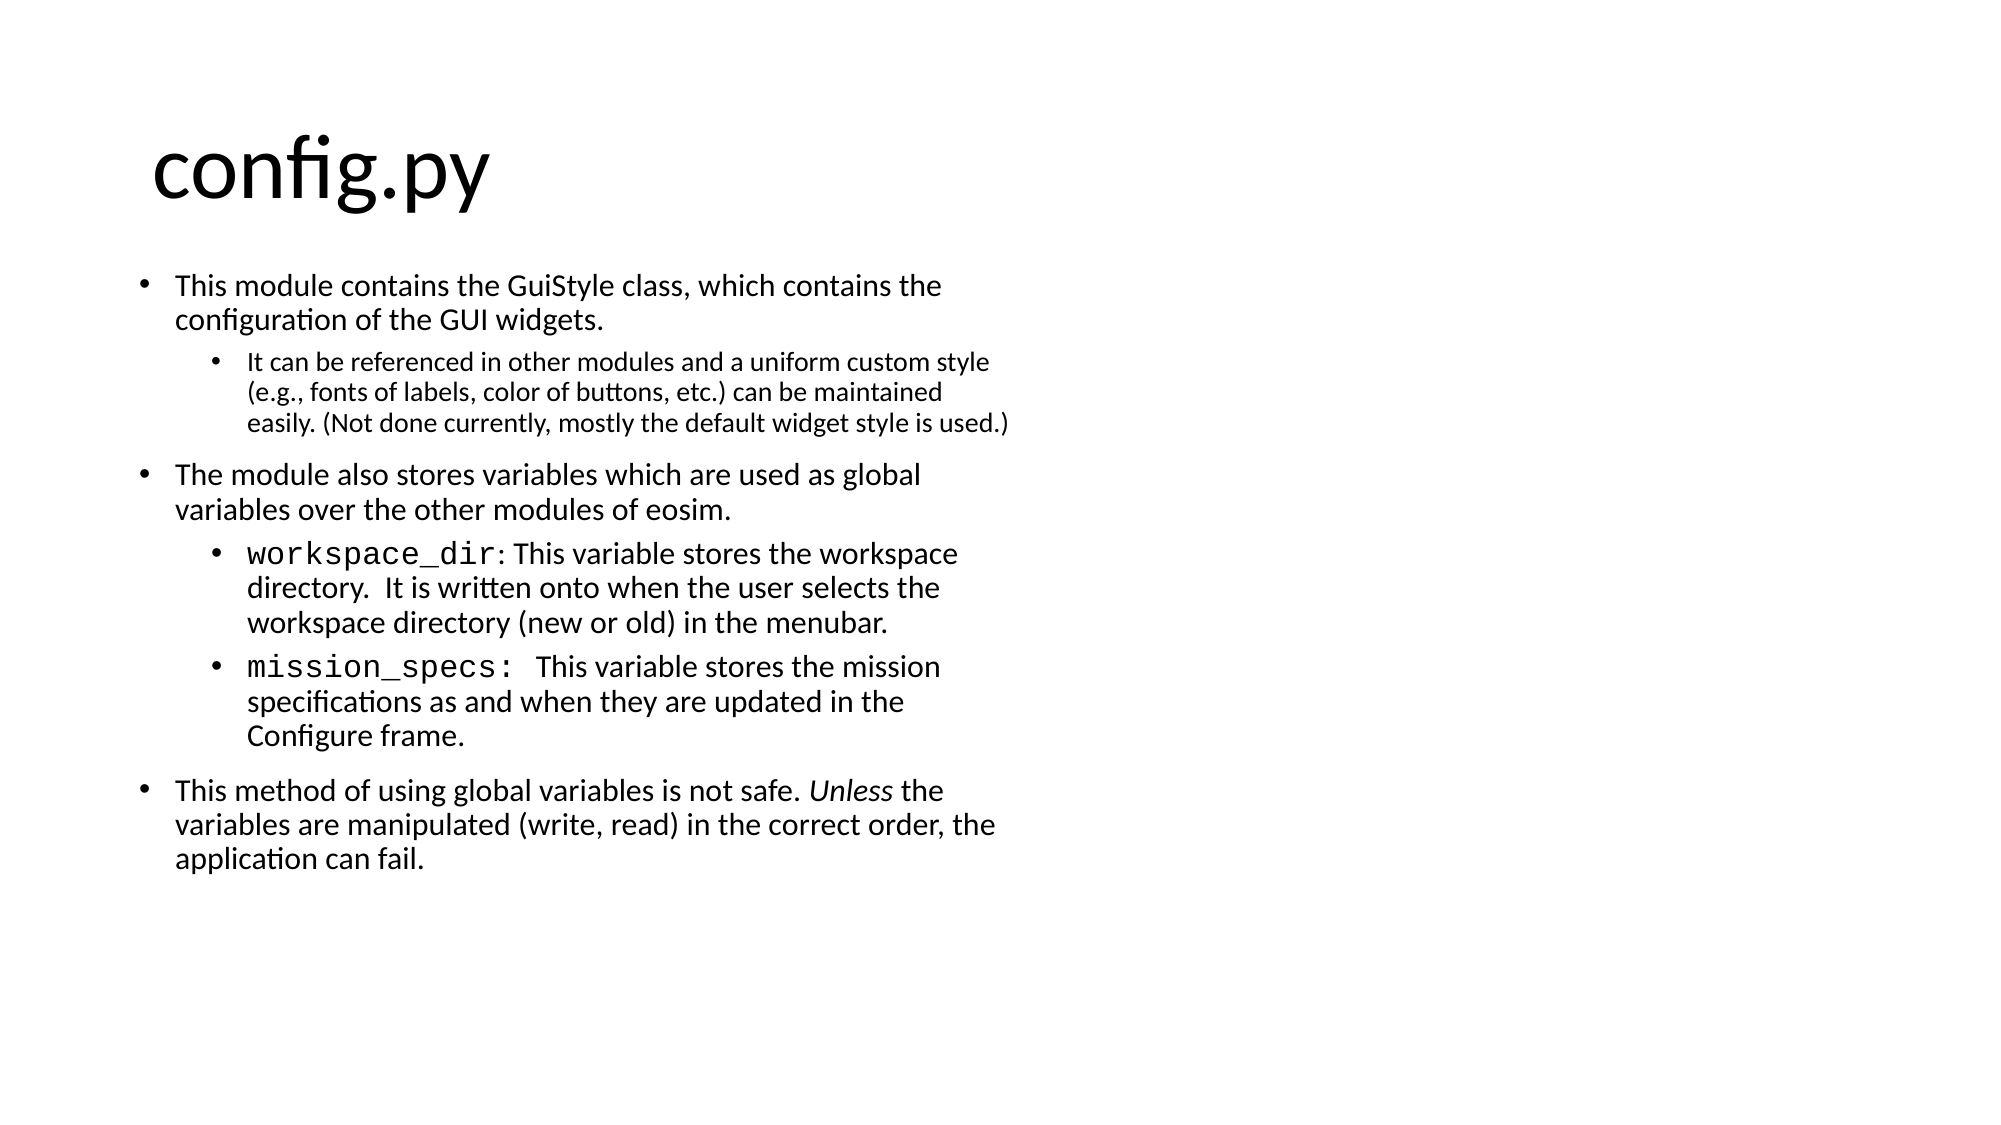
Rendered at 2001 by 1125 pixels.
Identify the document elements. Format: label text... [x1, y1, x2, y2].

title config.py [137, 59, 1863, 278]
list This module contains the GuiStyle class, which contains the configuration of the GUI widgets. It can be referenced in other modules and a uniform custom style (e.g., fonts of labels, color of buttons, etc.) can be maintained easily. (Not done currently, mostly the default widget style is used.) The module also stores variables which are used as global variables over the other modules of eosim. workspace_dir: This variable stores the workspace directory. It is written onto when the user selects the workspace directory (new or old) in the menubar. mission_specs: This variable stores the mission specifications as and when they are updated in the Configure frame. This method of using global variables is not safe. Unless the variables are manipulated (write, read) in the correct order, the application can fail. [124, 261, 1028, 917]
